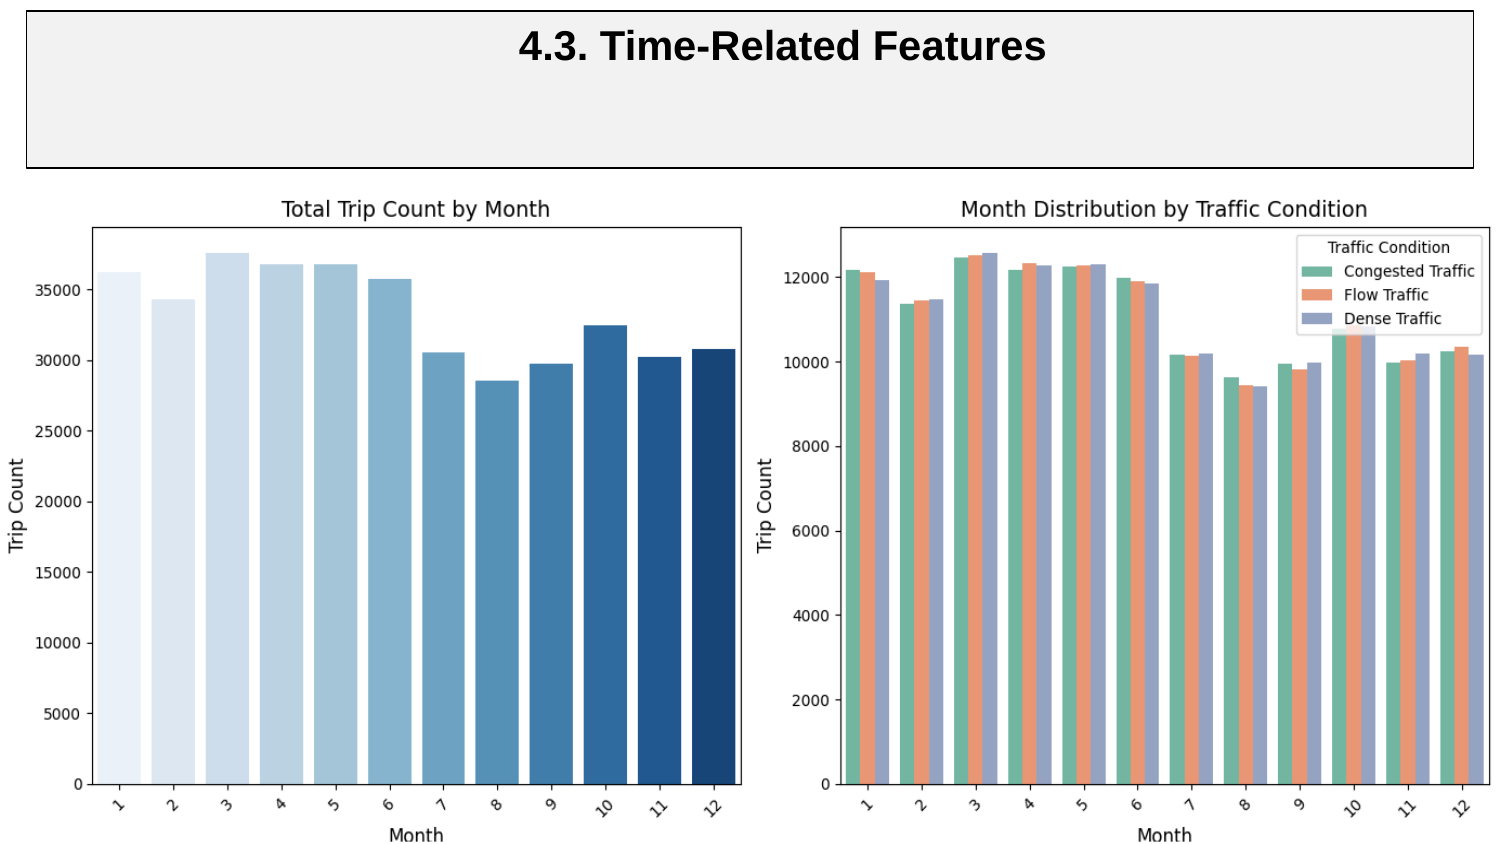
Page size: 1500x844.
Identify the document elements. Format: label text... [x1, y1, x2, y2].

picture [0, 192, 1500, 844]
text_box 4.3. Time-Related Features [26, 11, 1474, 168]
